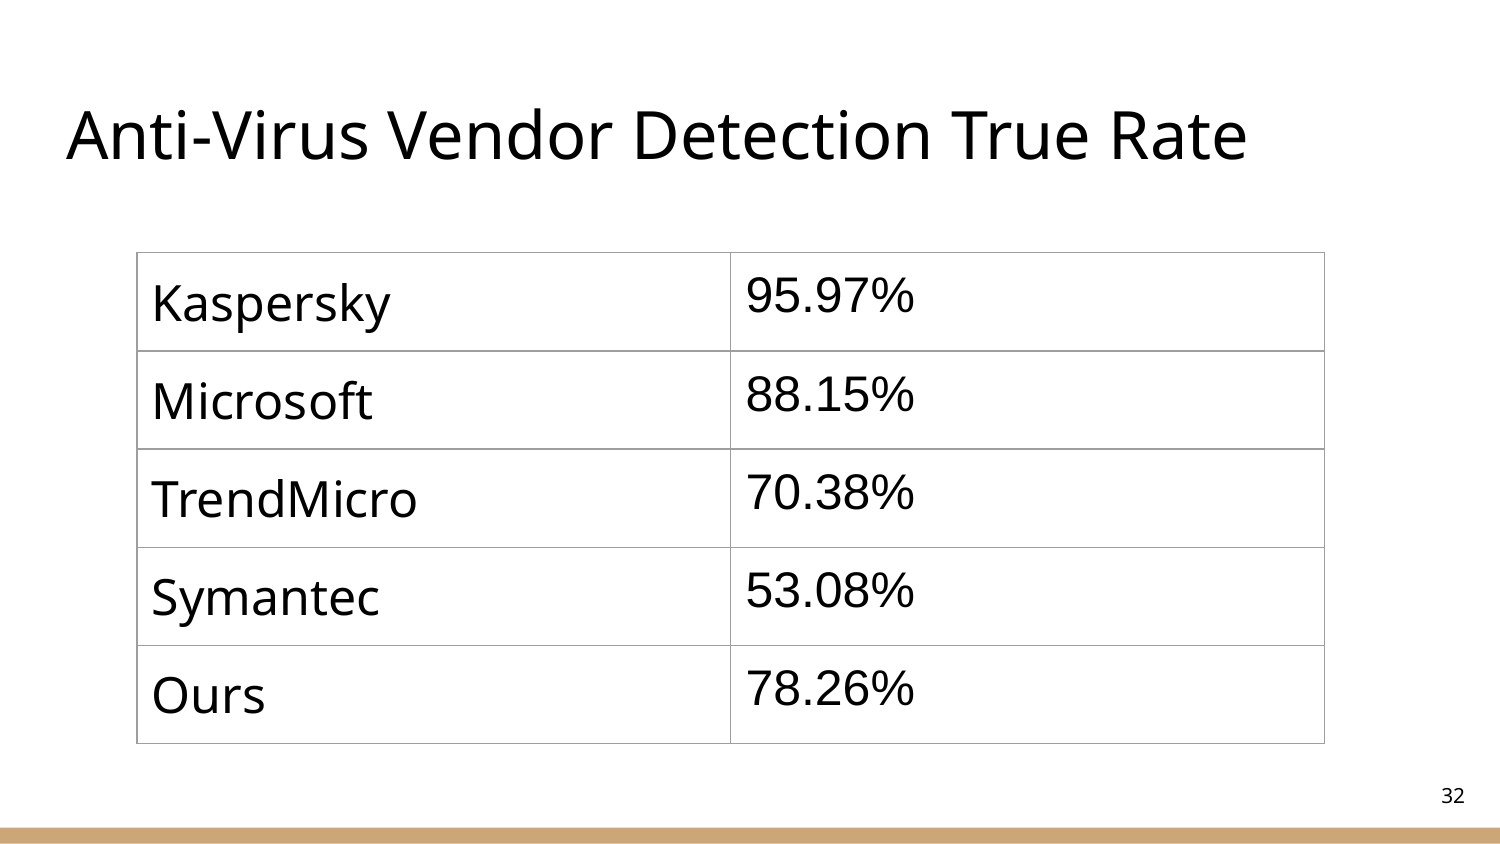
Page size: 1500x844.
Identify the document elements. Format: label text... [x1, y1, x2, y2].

title Anti-Virus Vendor Detection True Rate [51, 51, 1449, 189]
table_cell 78.26% [731, 646, 1324, 743]
table_cell 88.15% [731, 352, 1324, 448]
table_header 95.97% [731, 253, 1324, 350]
slide_number 32 [1389, 764, 1480, 830]
table_cell Ours [138, 646, 730, 743]
table_cell Symantec [138, 548, 730, 645]
table_cell TrendMicro [138, 450, 730, 547]
table_header Kaspersky [138, 253, 730, 350]
table_cell 70.38% [731, 450, 1324, 547]
table_cell 53.08% [731, 548, 1324, 645]
table_cell Microsoft [138, 352, 730, 448]
